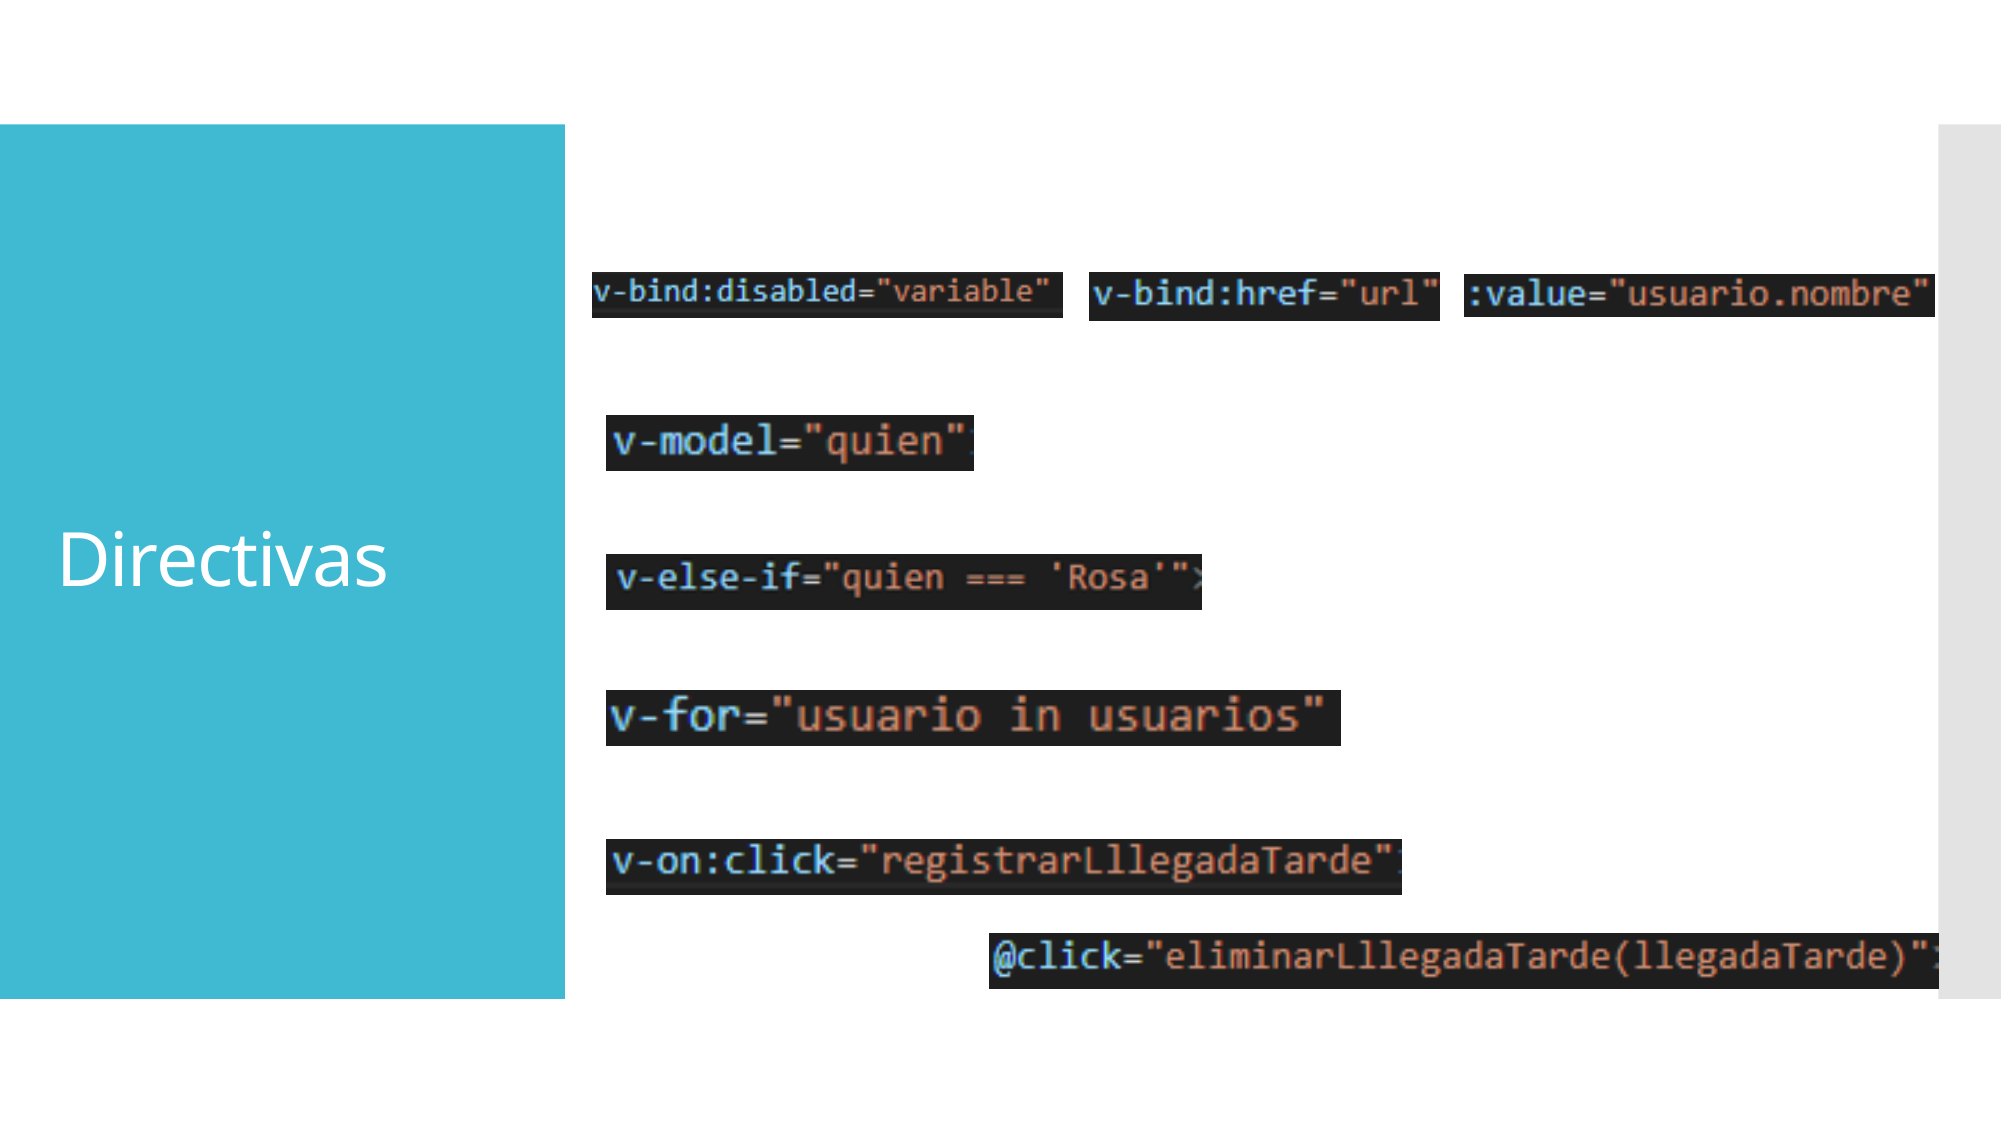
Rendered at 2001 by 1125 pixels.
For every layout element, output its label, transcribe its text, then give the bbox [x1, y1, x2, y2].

picture [1464, 274, 1935, 317]
picture [1089, 272, 1440, 321]
picture [605, 690, 1341, 747]
picture [605, 554, 1202, 610]
title Directivas [41, 184, 525, 940]
picture [592, 272, 1064, 319]
picture [989, 932, 1940, 989]
picture [605, 415, 975, 471]
picture [605, 839, 1402, 895]
